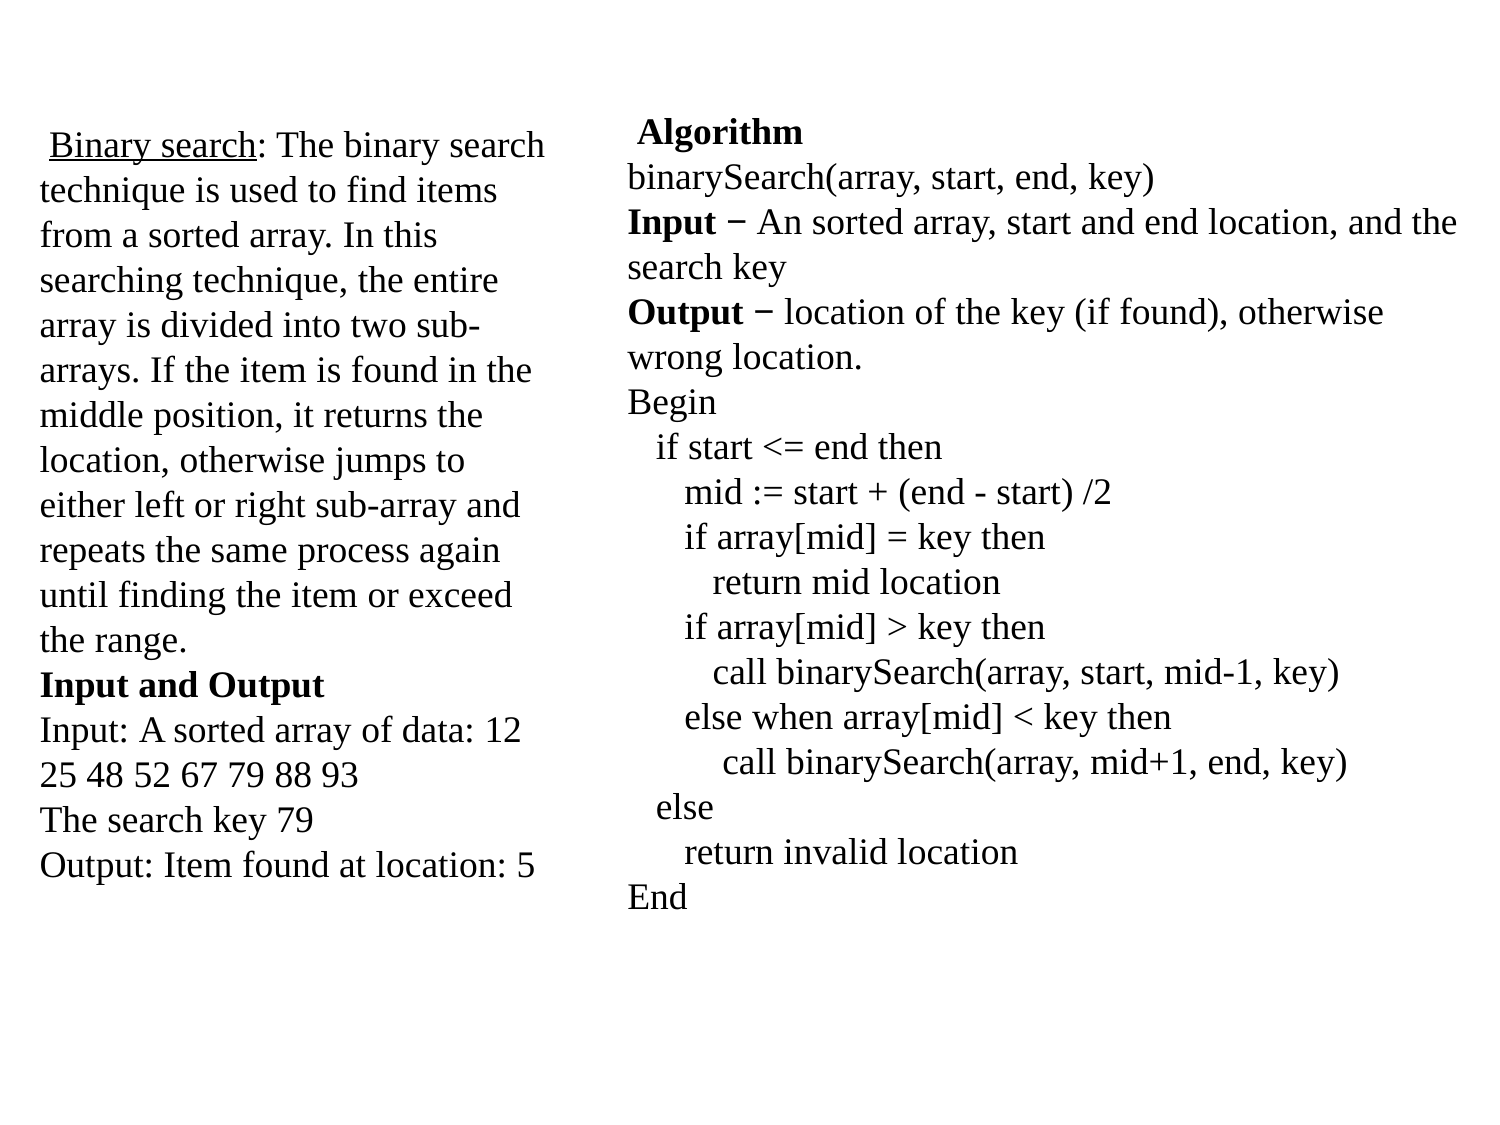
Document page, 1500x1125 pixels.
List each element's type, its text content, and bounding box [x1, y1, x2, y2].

text_box Algorithm binarySearch(array, start, end, key) Input − An sorted array, start and end location, and the search key Output − location of the key (if found), otherwise wrong location. Begin if start <= end then mid := start + (end - start) /2 if array[mid] = key then return mid location if array[mid] > key then call binarySearch(array, start, mid-1, key) else when array[mid] < key then call binarySearch(array, mid+1, end, key) else return invalid location End [612, 99, 1475, 925]
text_box Binary search: The binary search technique is used to find items from a sorted array. In this searching technique, the entire array is divided into two sub-arrays. If the item is found in the middle position, it returns the location, otherwise jumps to either left or right sub-array and repeats the same process again until finding the item or exceed the range. Input and Output Input: A sorted array of data: 12 25 48 52 67 79 88 93 The search key 79 Output: Item found at location: 5 [24, 112, 563, 893]
